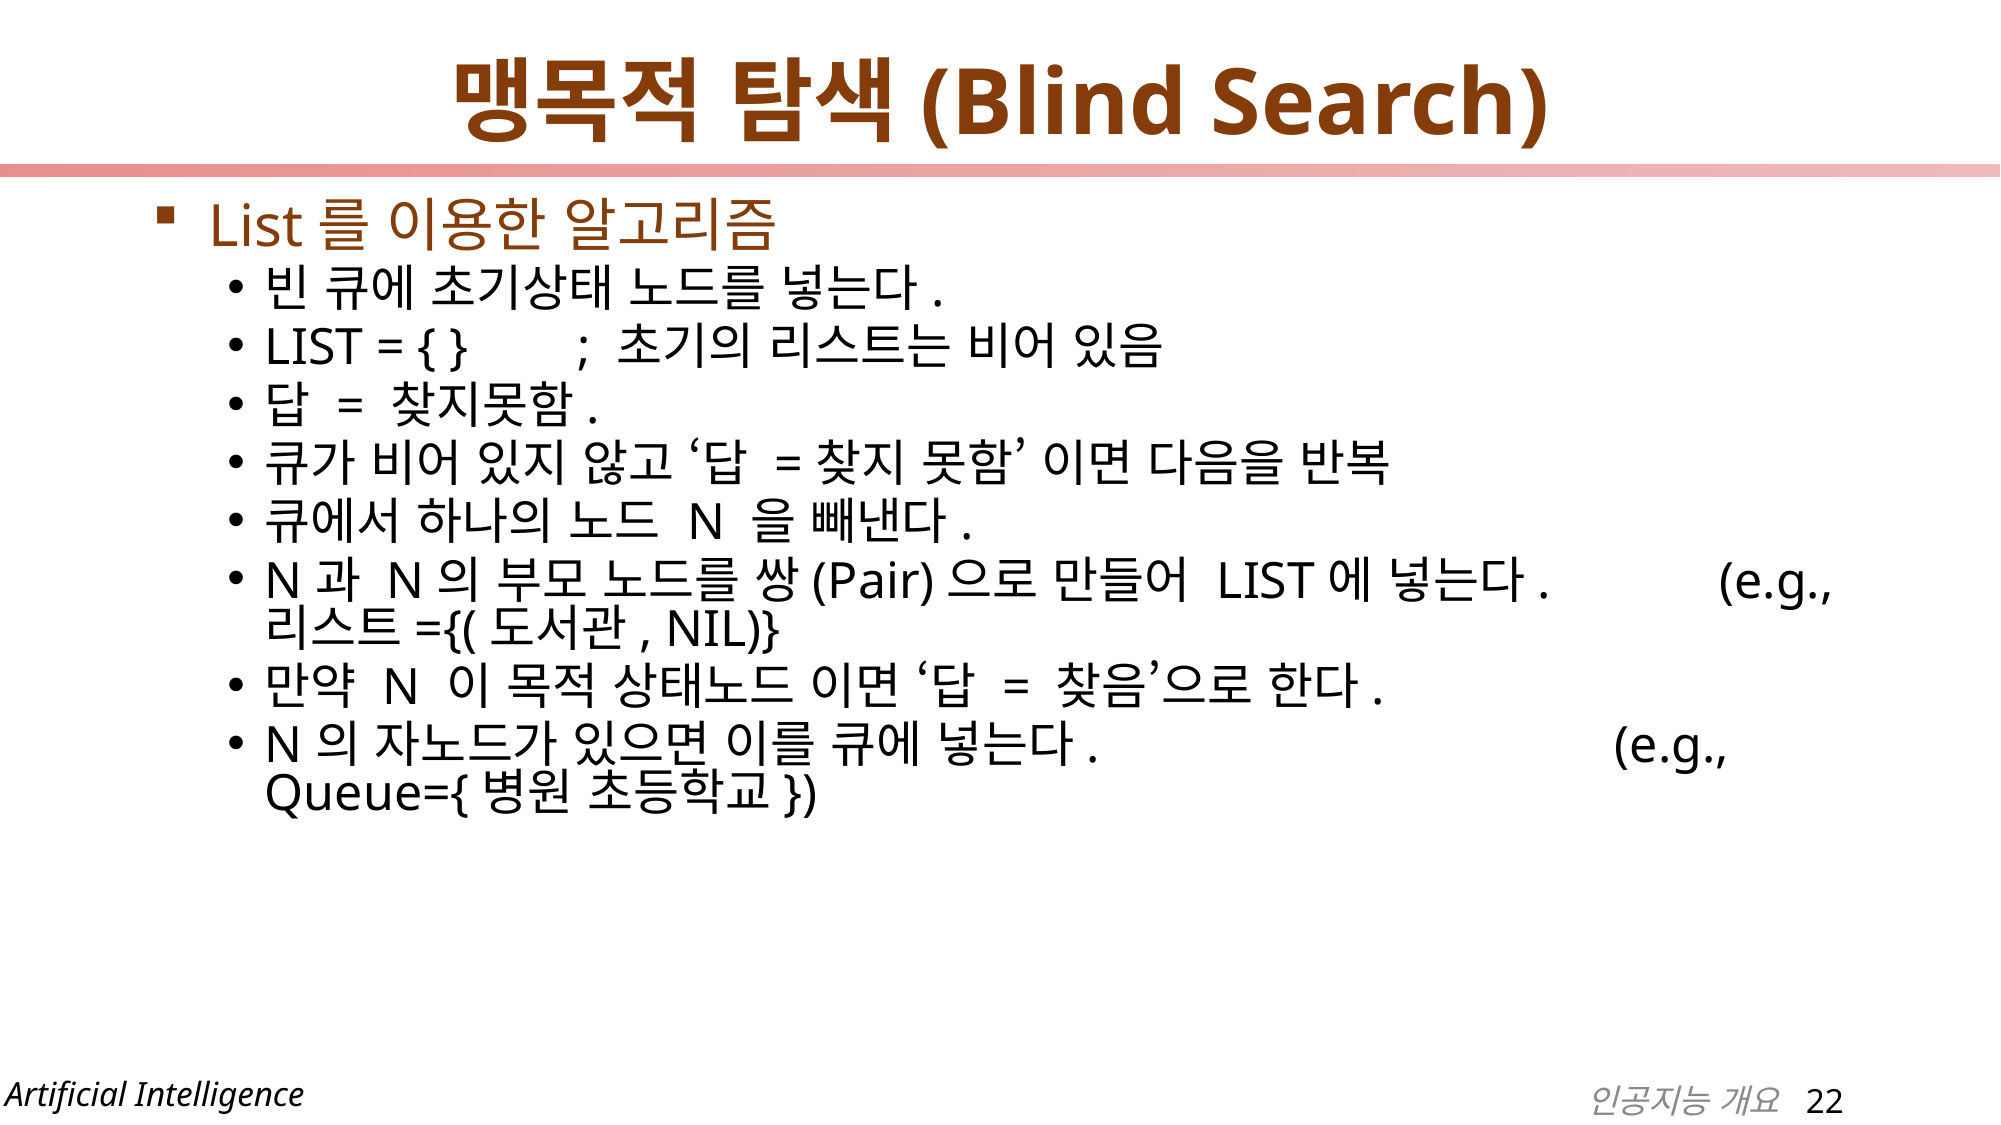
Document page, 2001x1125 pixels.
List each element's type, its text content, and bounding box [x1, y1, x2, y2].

title 맹목적 탐색(Blind Search) [137, 59, 1863, 151]
list List를 이용한 알고리즘 빈 큐에 초기상태 노드를 넣는다. LIST = { } ; 초기의 리스트는 비어 있음 답 = 찾지못함. 큐가 비어 있지 않고 ‘답 =찾지 못함’ 이면 다음을 반복 큐에서 하나의 노드 N 을 빼낸다. N과 N의 부모 노드를 쌍(Pair)으로 만들어 LIST에 넣는다. (e.g., 리스트={(도서관, NIL)} 만약 N 이 목적 상태노드 이면 ‘답 = 찾음’으로 한다. N의 자노드가 있으면 이를 큐에 넣는다. (e.g., Queue={병원 초등학교}) [137, 194, 1863, 1070]
